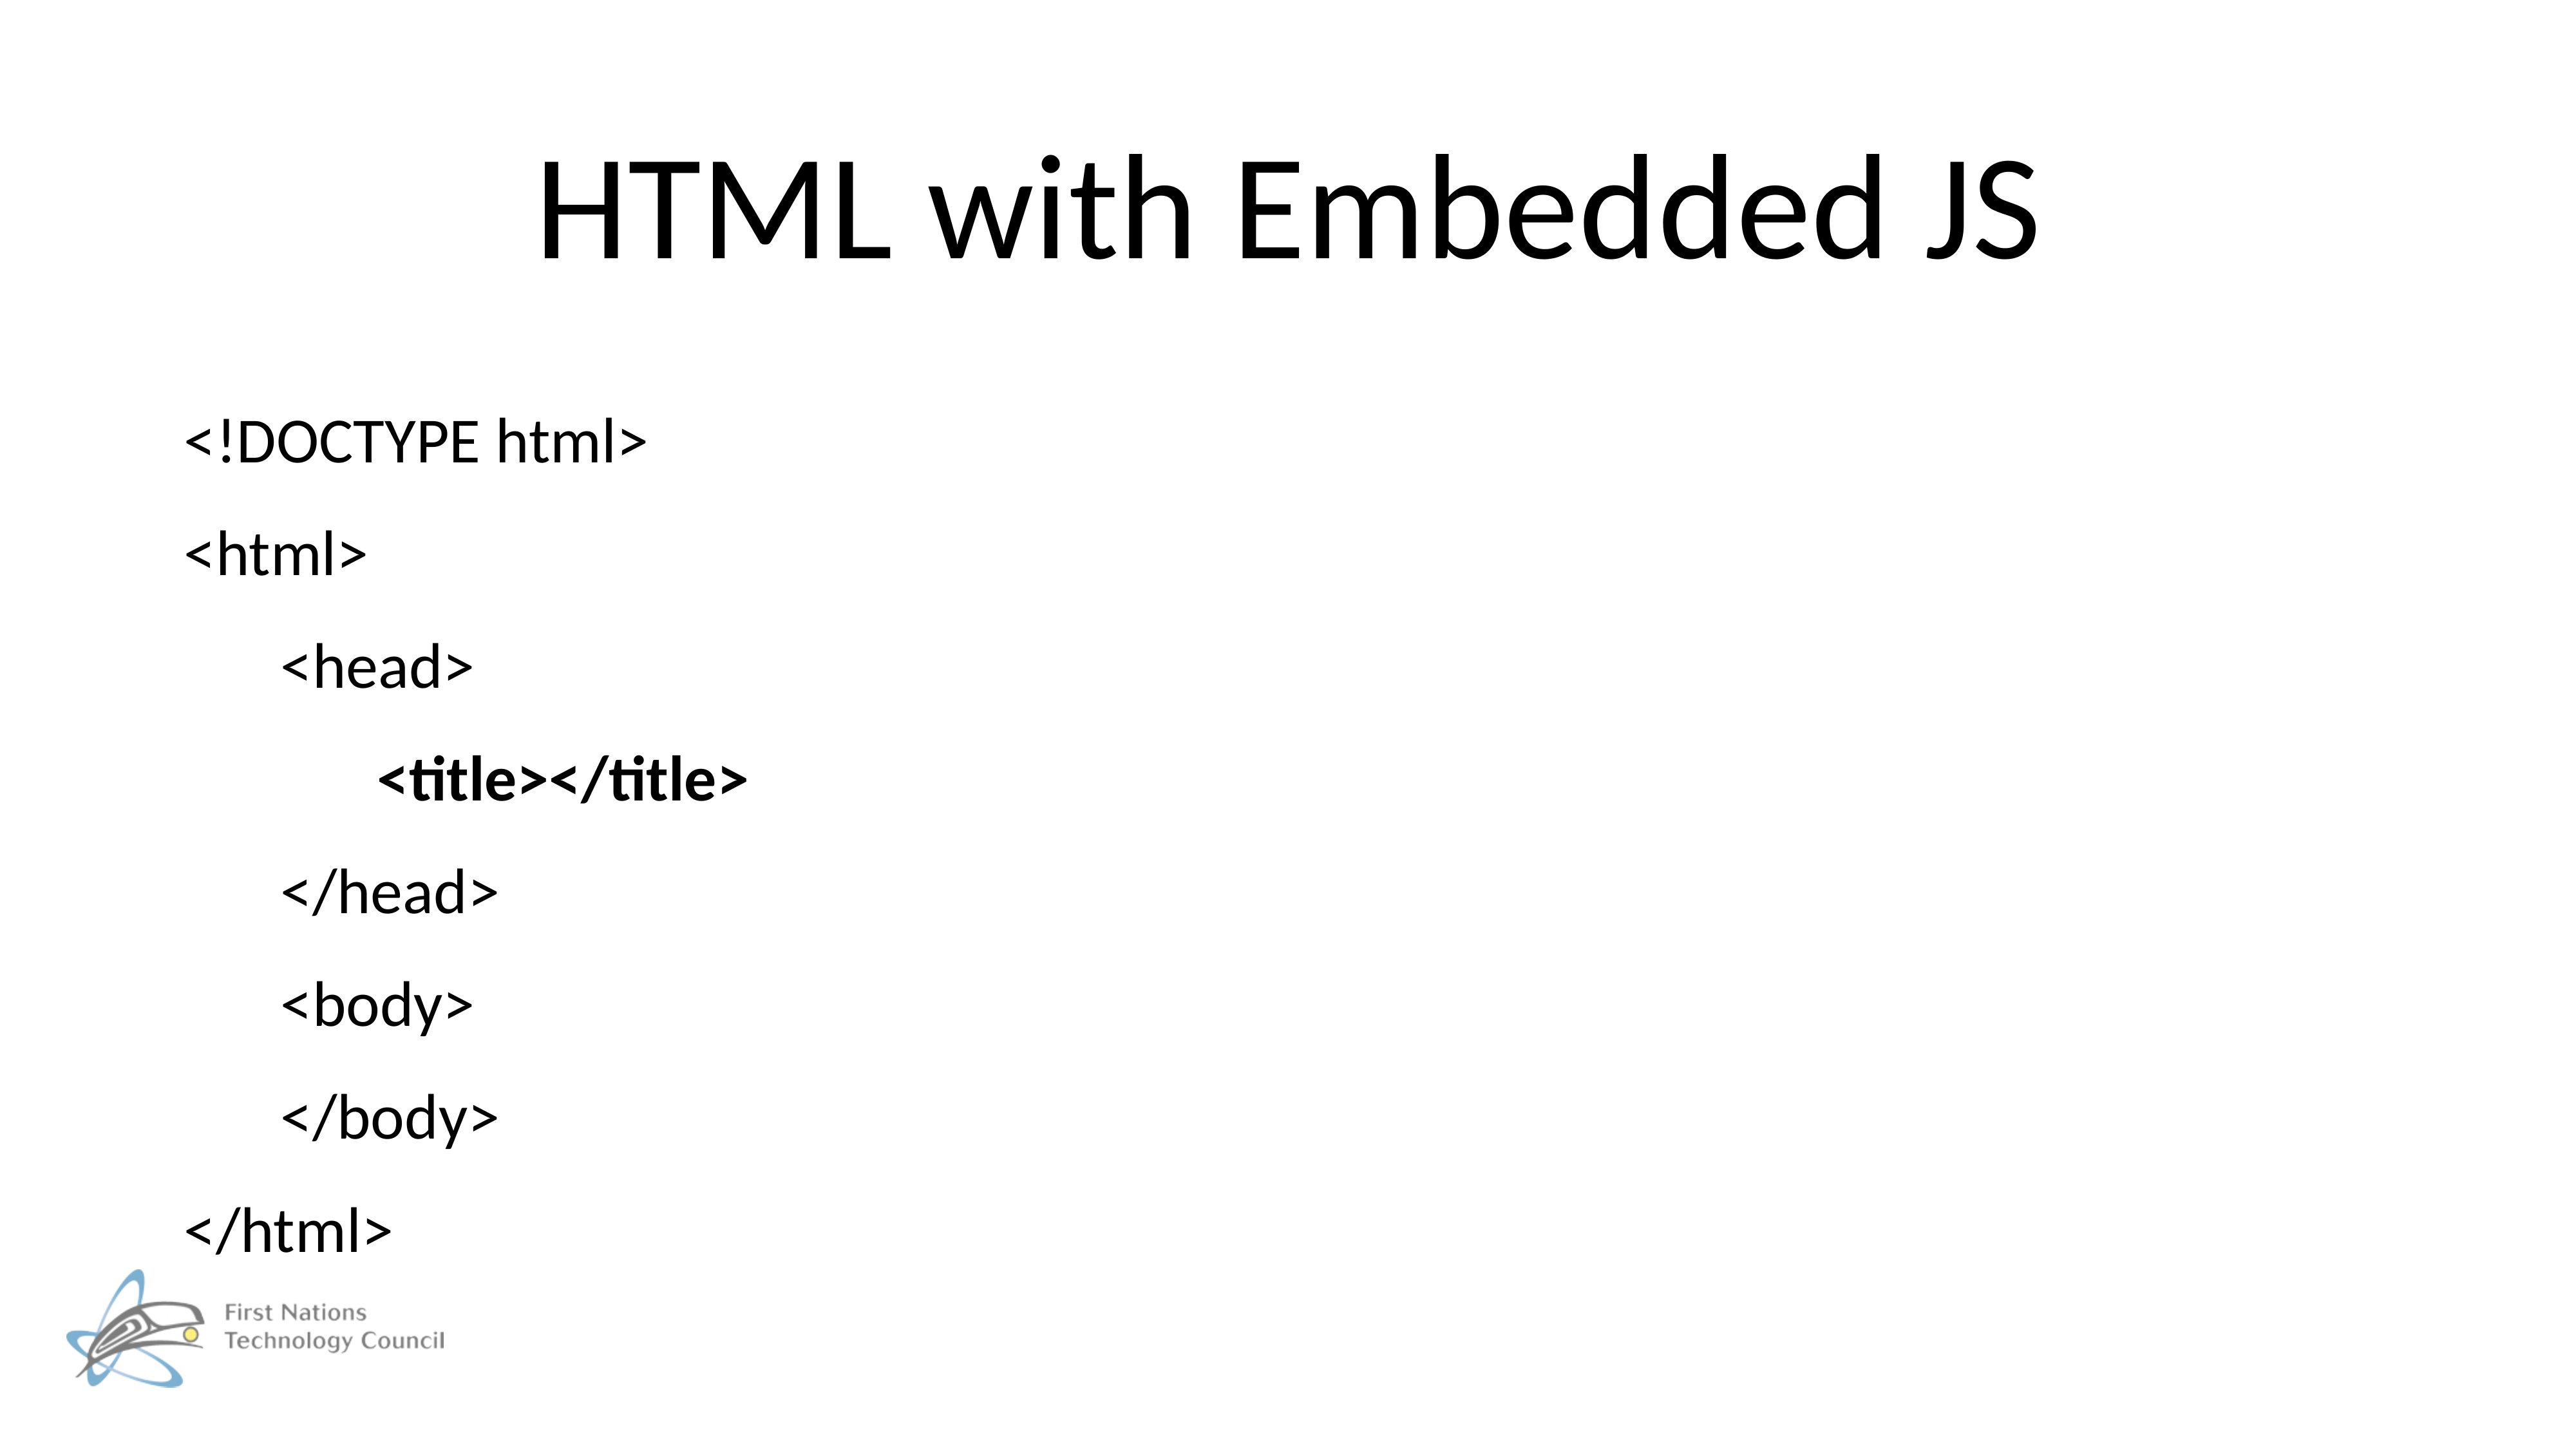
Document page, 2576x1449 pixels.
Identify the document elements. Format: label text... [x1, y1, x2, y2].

title HTML with Embedded JS [178, 77, 2398, 320]
list <!DOCTYPE html> <html> <head> <title></title> </head> <body> </body> </html> [178, 367, 1314, 1280]
